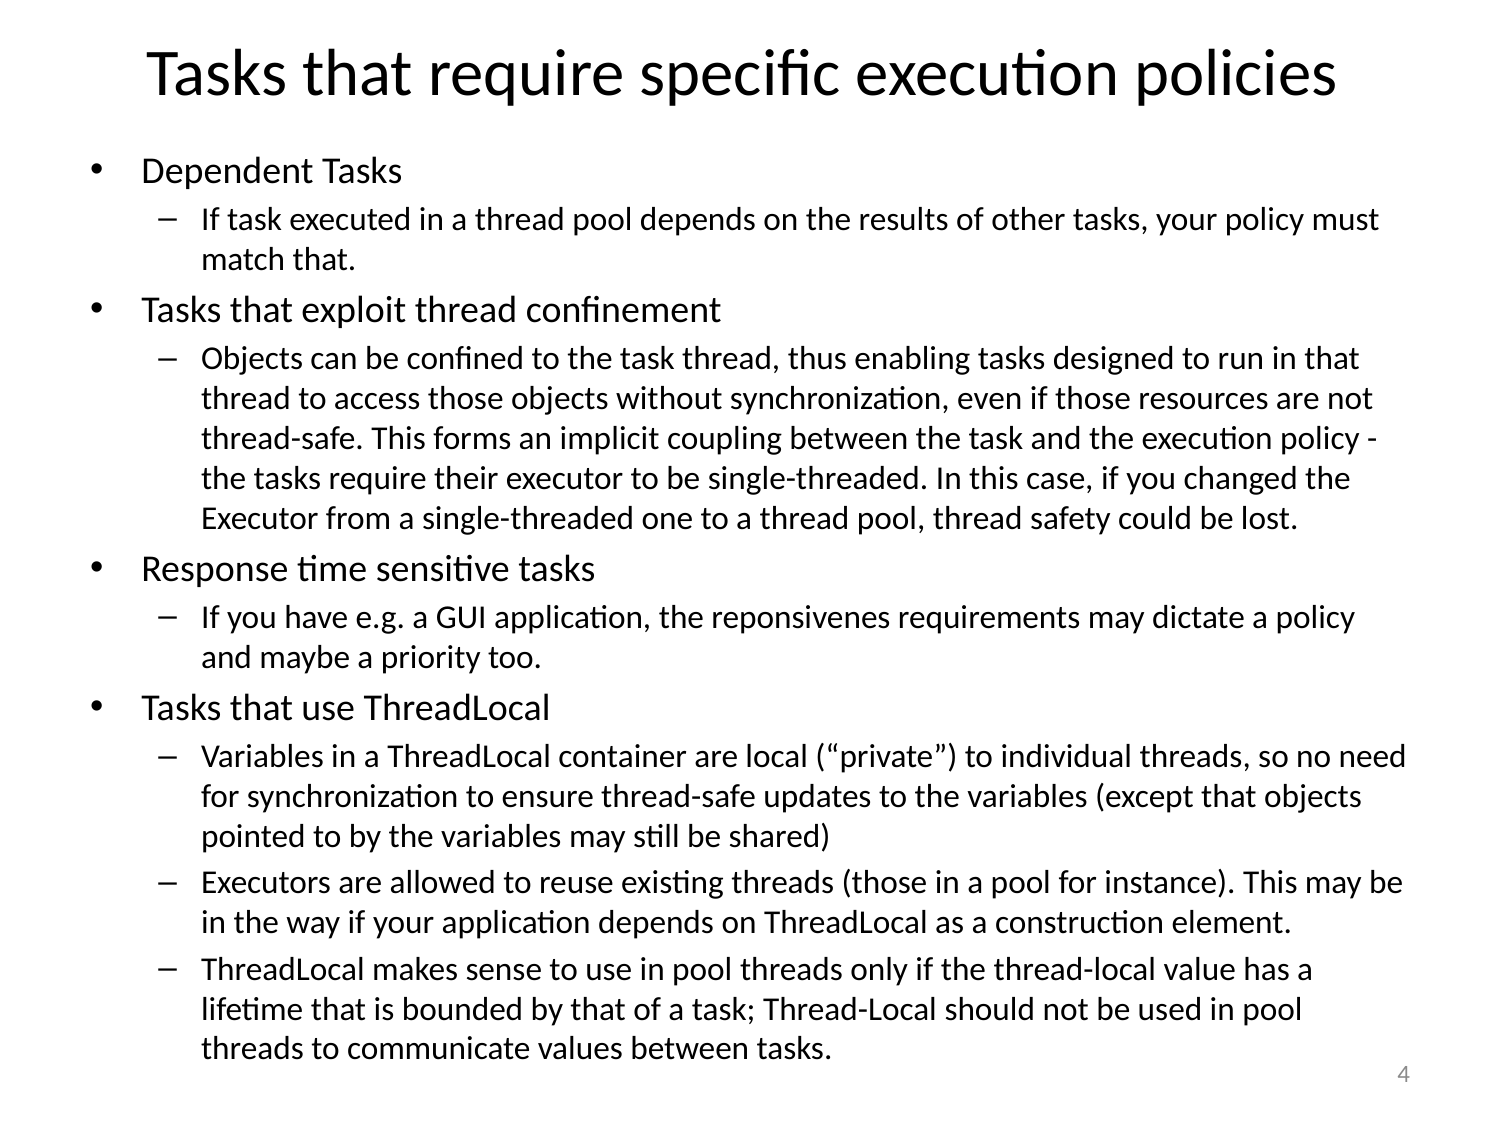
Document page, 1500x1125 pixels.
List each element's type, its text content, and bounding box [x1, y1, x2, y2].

slide_number 4 [1074, 1042, 1425, 1103]
title Tasks that require specific execution policies [75, 14, 1425, 123]
list Dependent Tasks If task executed in a thread pool depends on the results of other tasks, your policy must match that. Tasks that exploit thread confinement Objects can be confined to the task thread, thus enabling tasks designed to run in that thread to access those objects without synchronization, even if those resources are not thread-safe. This forms an implicit coupling between the task and the execution policy - the tasks require their executor to be single-threaded. In this case, if you changed the Executor from a single-threaded one to a thread pool, thread safety could be lost. Response time sensitive tasks If you have e.g. a GUI application, the reponsivenes requirements may dictate a policy and maybe a priority too. Tasks that use ThreadLocal Variables in a ThreadLocal container are local (“private”) to individual threads, so no need for synchronization to ensure thread-safe updates to the variables (except that objects pointed to by the variables may still be shared) Executors are allowed to reuse existing threads (those in a pool for instance). This may be in the way if your application depends on ThreadLocal as a construction element. ThreadLocal makes sense to use in pool threads only if the thread-local value has a lifetime that is bounded by that of a task; Thread-Local should not be used in pool threads to communicate values between tasks. [75, 137, 1425, 1103]
